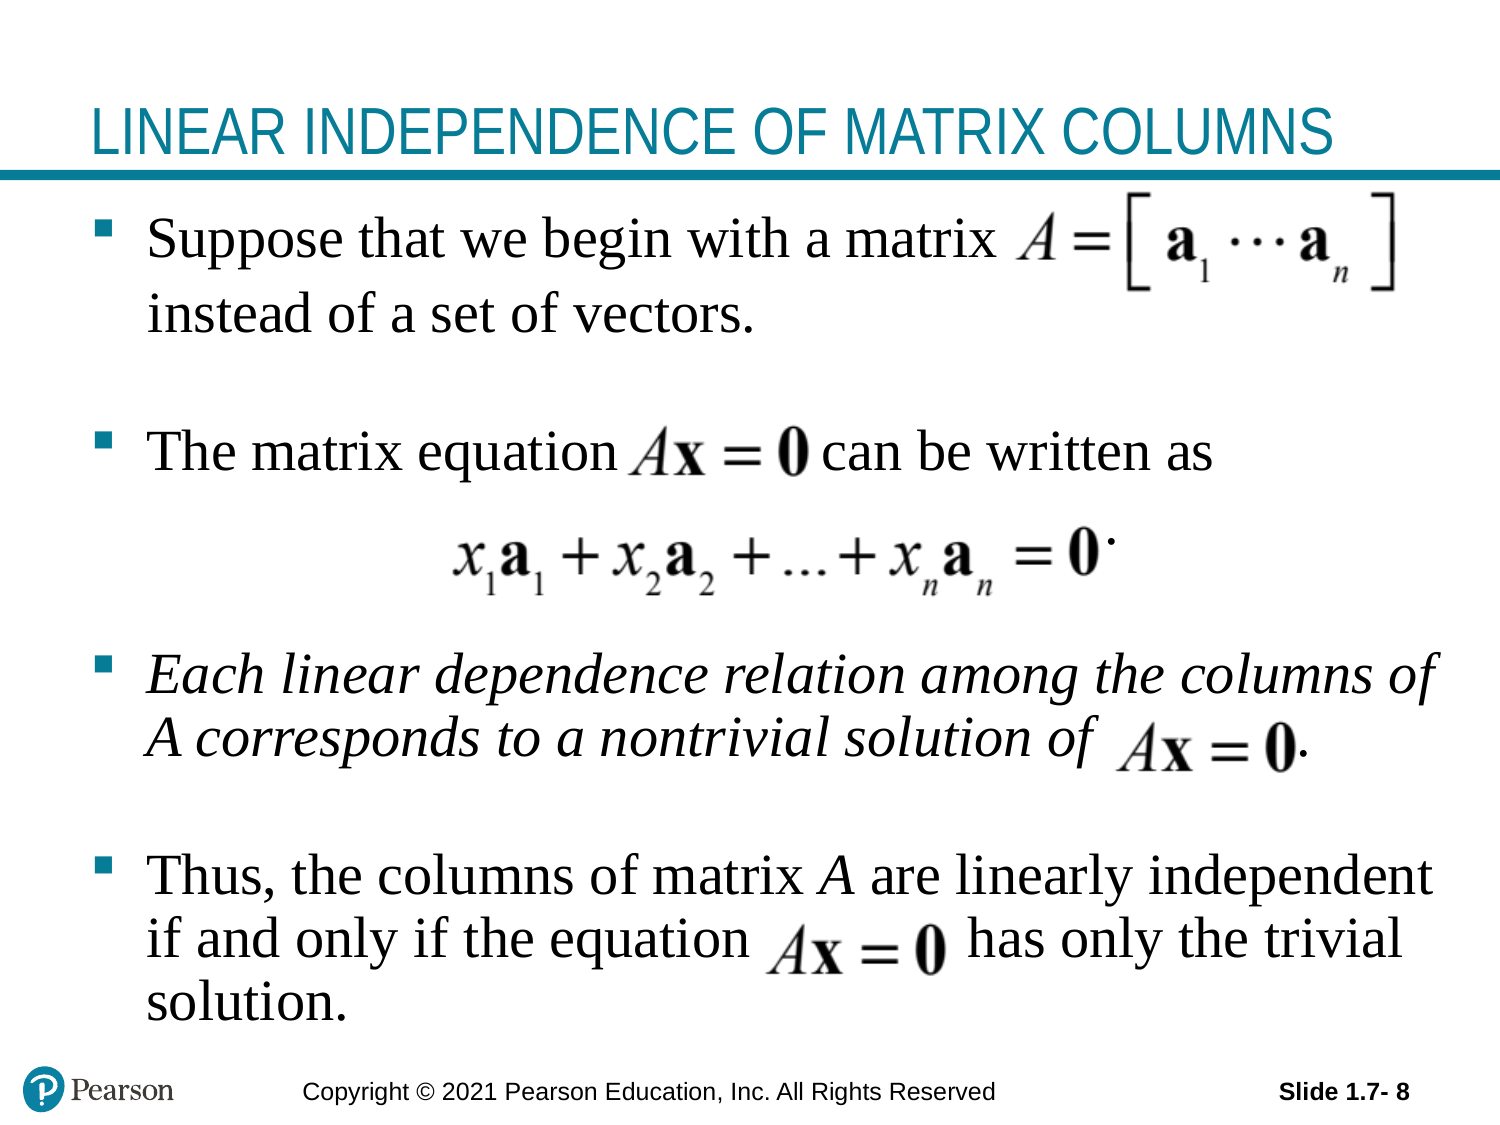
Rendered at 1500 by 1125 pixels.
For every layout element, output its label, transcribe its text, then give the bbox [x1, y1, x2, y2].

title LINEAR INDEPENDENCE OF MATRIX COLUMNS [75, 0, 1425, 175]
slide_number Slide 1.7- 8 [1113, 1050, 1425, 1113]
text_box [1012, 189, 1398, 294]
footer Copyright © 2021 Pearson Education, Inc. All Rights Reserved [287, 1050, 1113, 1113]
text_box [449, 507, 1100, 599]
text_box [762, 920, 948, 978]
list Suppose that we begin with a matrix instead of a set of vectors. The matrix equation can be written as . Each linear dependence relation among the columns of A corresponds to a nontrivial solution of . Thus, the columns of matrix A are linearly independent if and only if the equation has only the trivial solution. [75, 200, 1475, 1050]
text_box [1112, 718, 1298, 775]
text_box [624, 422, 811, 479]
